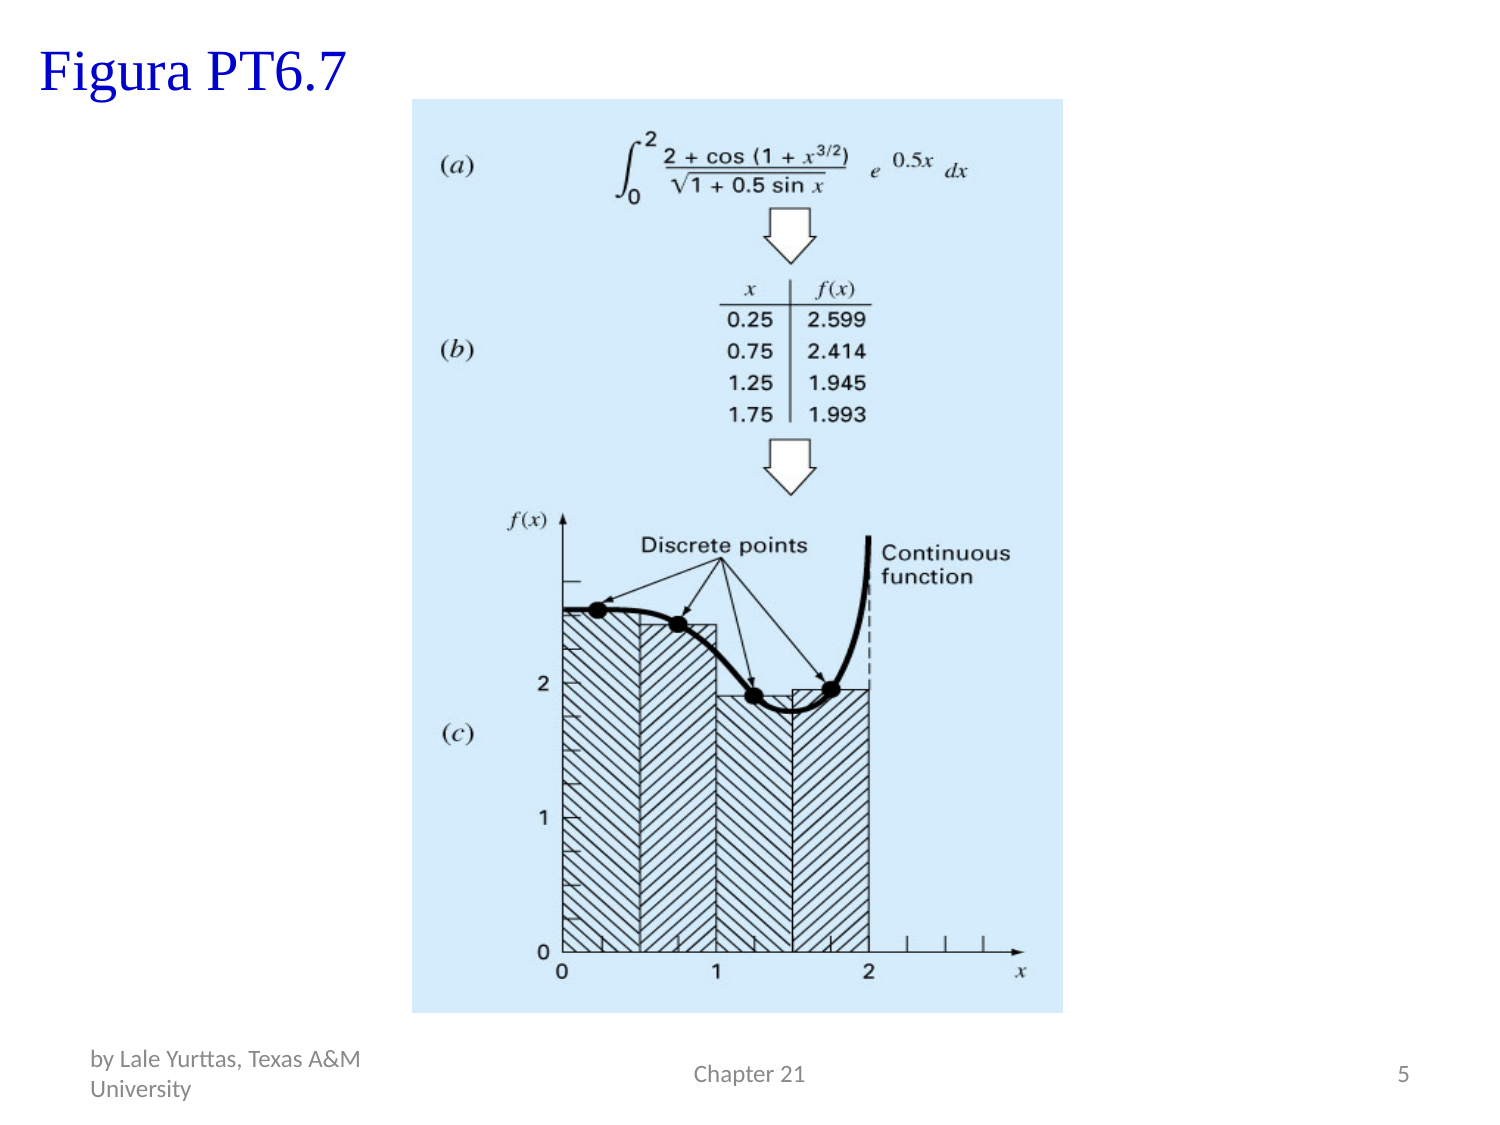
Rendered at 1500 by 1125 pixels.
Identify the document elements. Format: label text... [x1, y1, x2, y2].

slide_number 5 [1074, 1042, 1425, 1103]
slide_number by Lale Yurttas, Texas A&M University [75, 1042, 425, 1103]
list Figura PT6.7 [24, 24, 575, 175]
footer Chapter 21 [512, 1042, 988, 1103]
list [412, 99, 1063, 1013]
